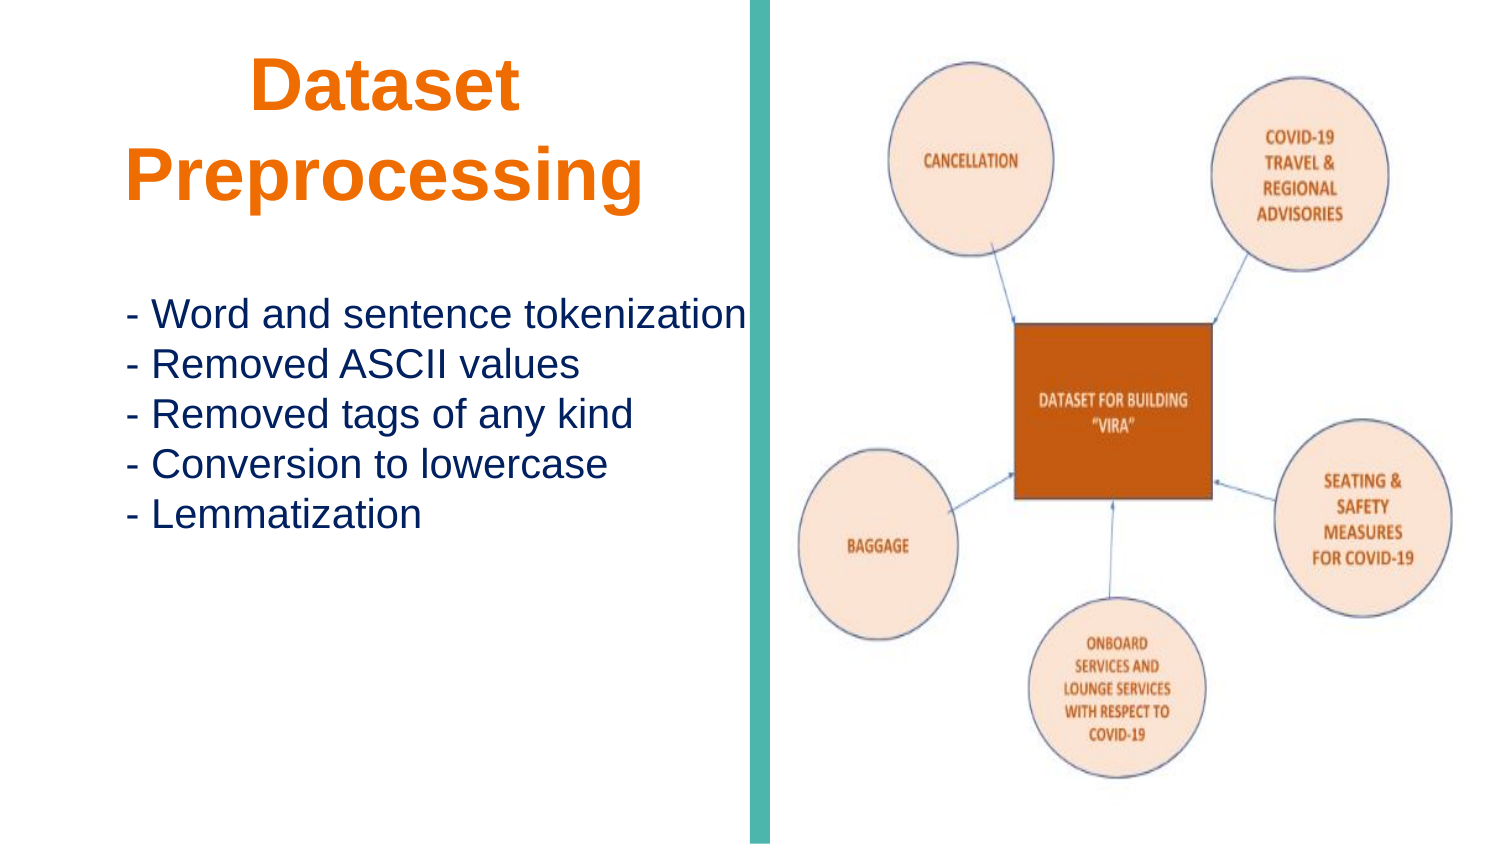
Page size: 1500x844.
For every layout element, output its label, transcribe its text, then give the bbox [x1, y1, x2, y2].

subtitle - Word and sentence tokenization - Removed ASCII values - Removed tags of any kind - Conversion to lowercase - Lemmatization [91, 271, 765, 578]
title Dataset Preprocessing [0, 73, 765, 231]
picture [770, 0, 1500, 844]
